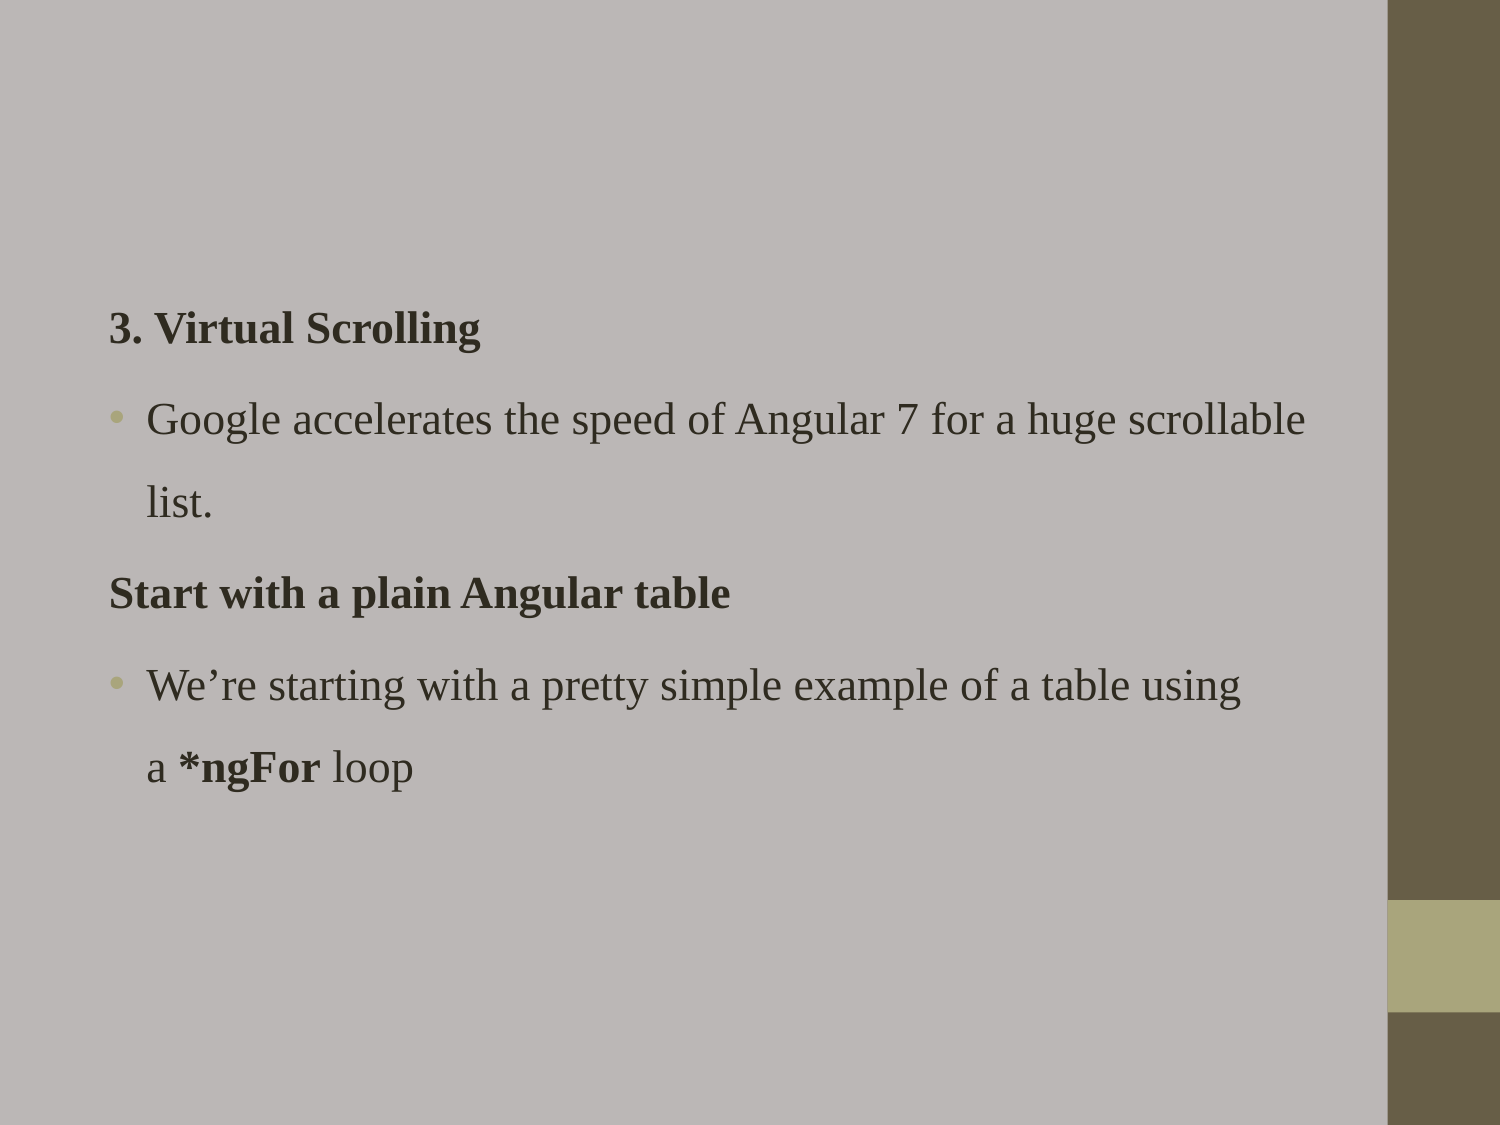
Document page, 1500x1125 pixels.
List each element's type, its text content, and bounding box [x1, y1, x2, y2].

list 3. Virtual Scrolling Google accelerates the speed of Angular 7 for a huge scrollable list. Start with a plain Angular table We’re starting with a pretty simple example of a table using a *ngFor loop [75, 262, 1325, 1050]
